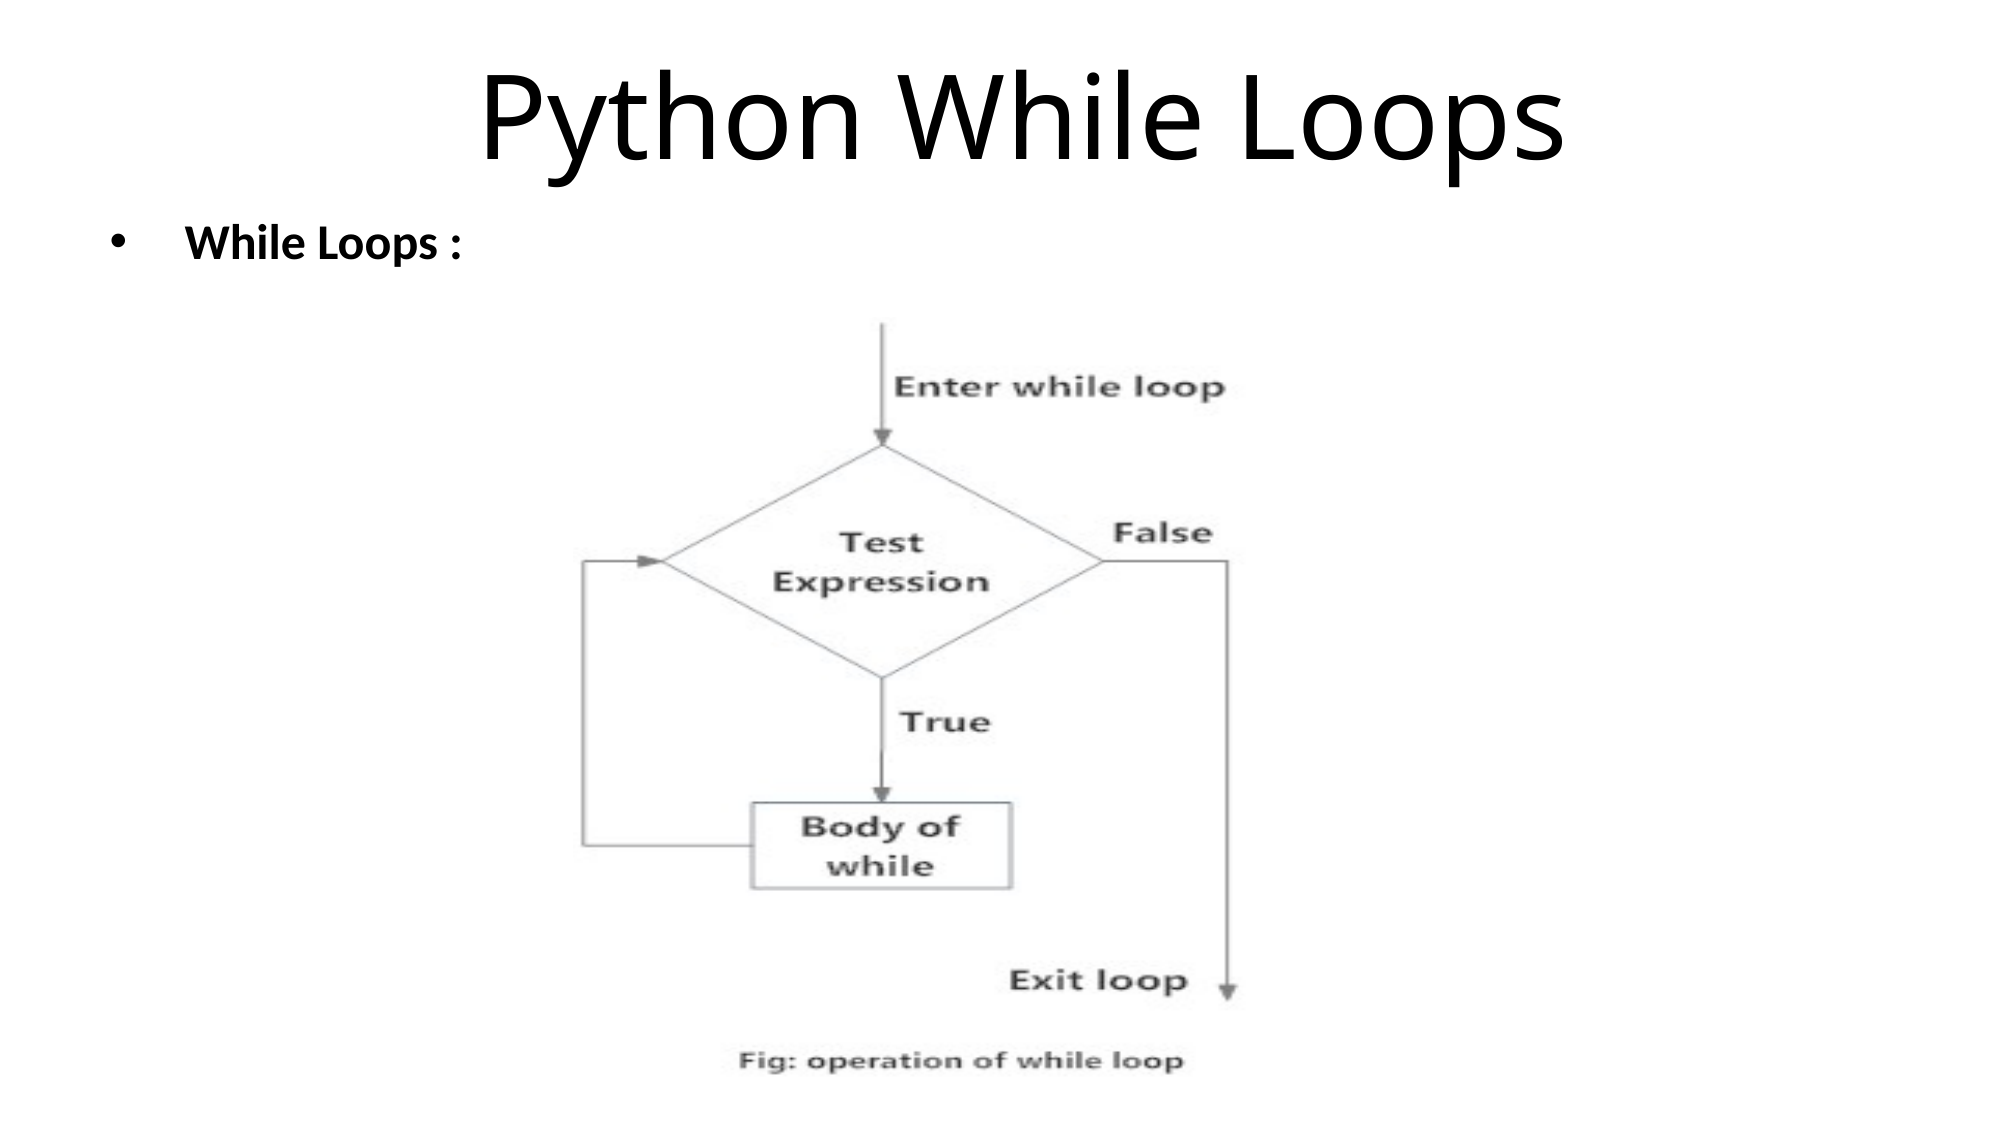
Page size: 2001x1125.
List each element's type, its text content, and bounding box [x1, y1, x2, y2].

title Python While Loops [79, 50, 1965, 193]
subtitle While Loops : [94, 208, 1965, 1068]
picture [573, 317, 1267, 1085]
